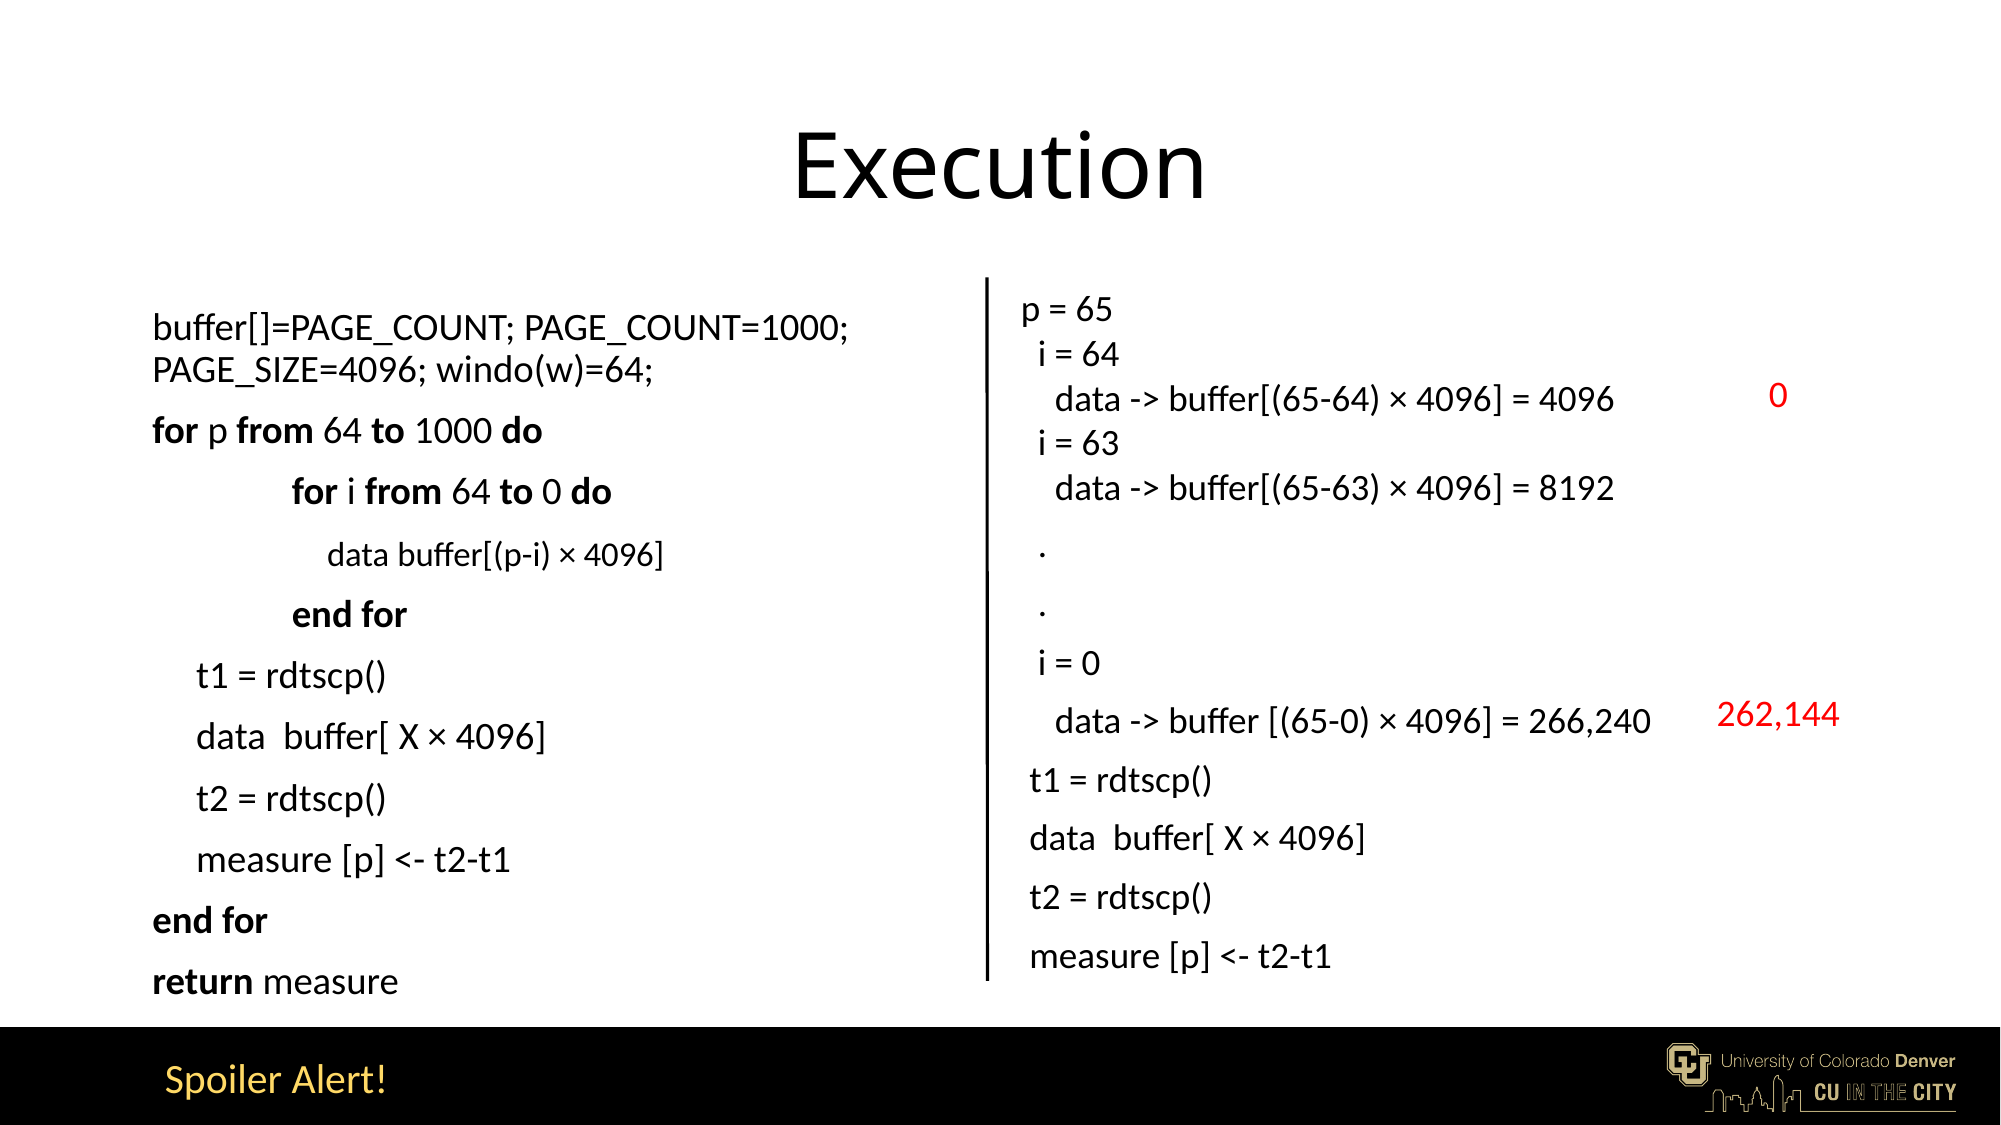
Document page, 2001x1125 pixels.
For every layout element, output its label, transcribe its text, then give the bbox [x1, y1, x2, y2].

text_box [1700, 362, 1856, 742]
picture [1666, 1042, 1957, 1112]
title Execution [137, 59, 1863, 278]
